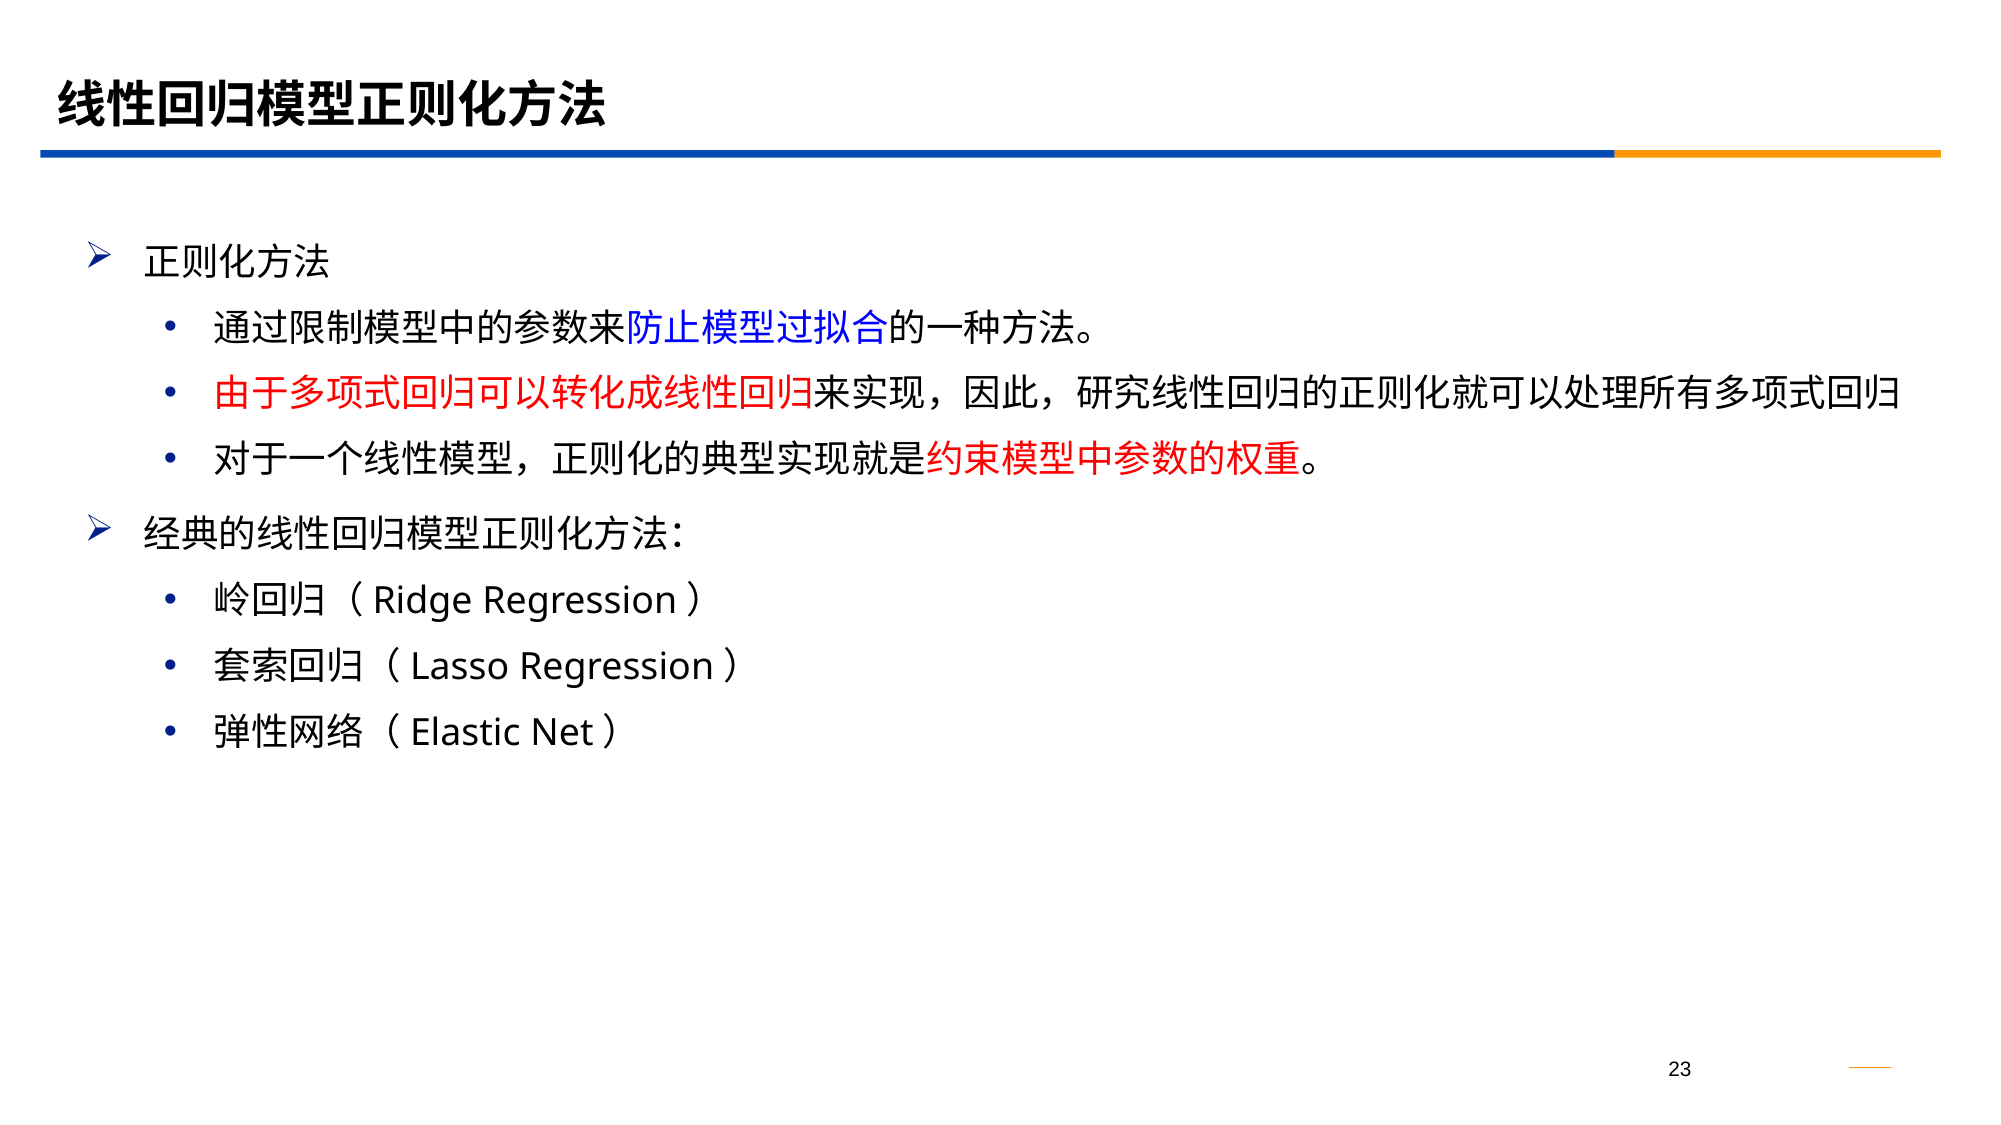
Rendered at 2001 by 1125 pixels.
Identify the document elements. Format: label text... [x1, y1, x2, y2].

title 线性回归模型正则化方法 [41, 58, 1842, 146]
list 正则化方法 通过限制模型中的参数来防止模型过拟合的一种方法。 由于多项式回归可以转化成线性回归来实现，因此，研究线性回归的正则化就可以处理所有多项式回归 对于一个线性模型，正则化的典型实现就是约束模型中参数的权重。 经典的线性回归模型正则化方法： 岭回归（Ridge Regression） 套索回归（Lasso Regression） 弹性网络（Elastic Net） [69, 207, 2000, 1003]
